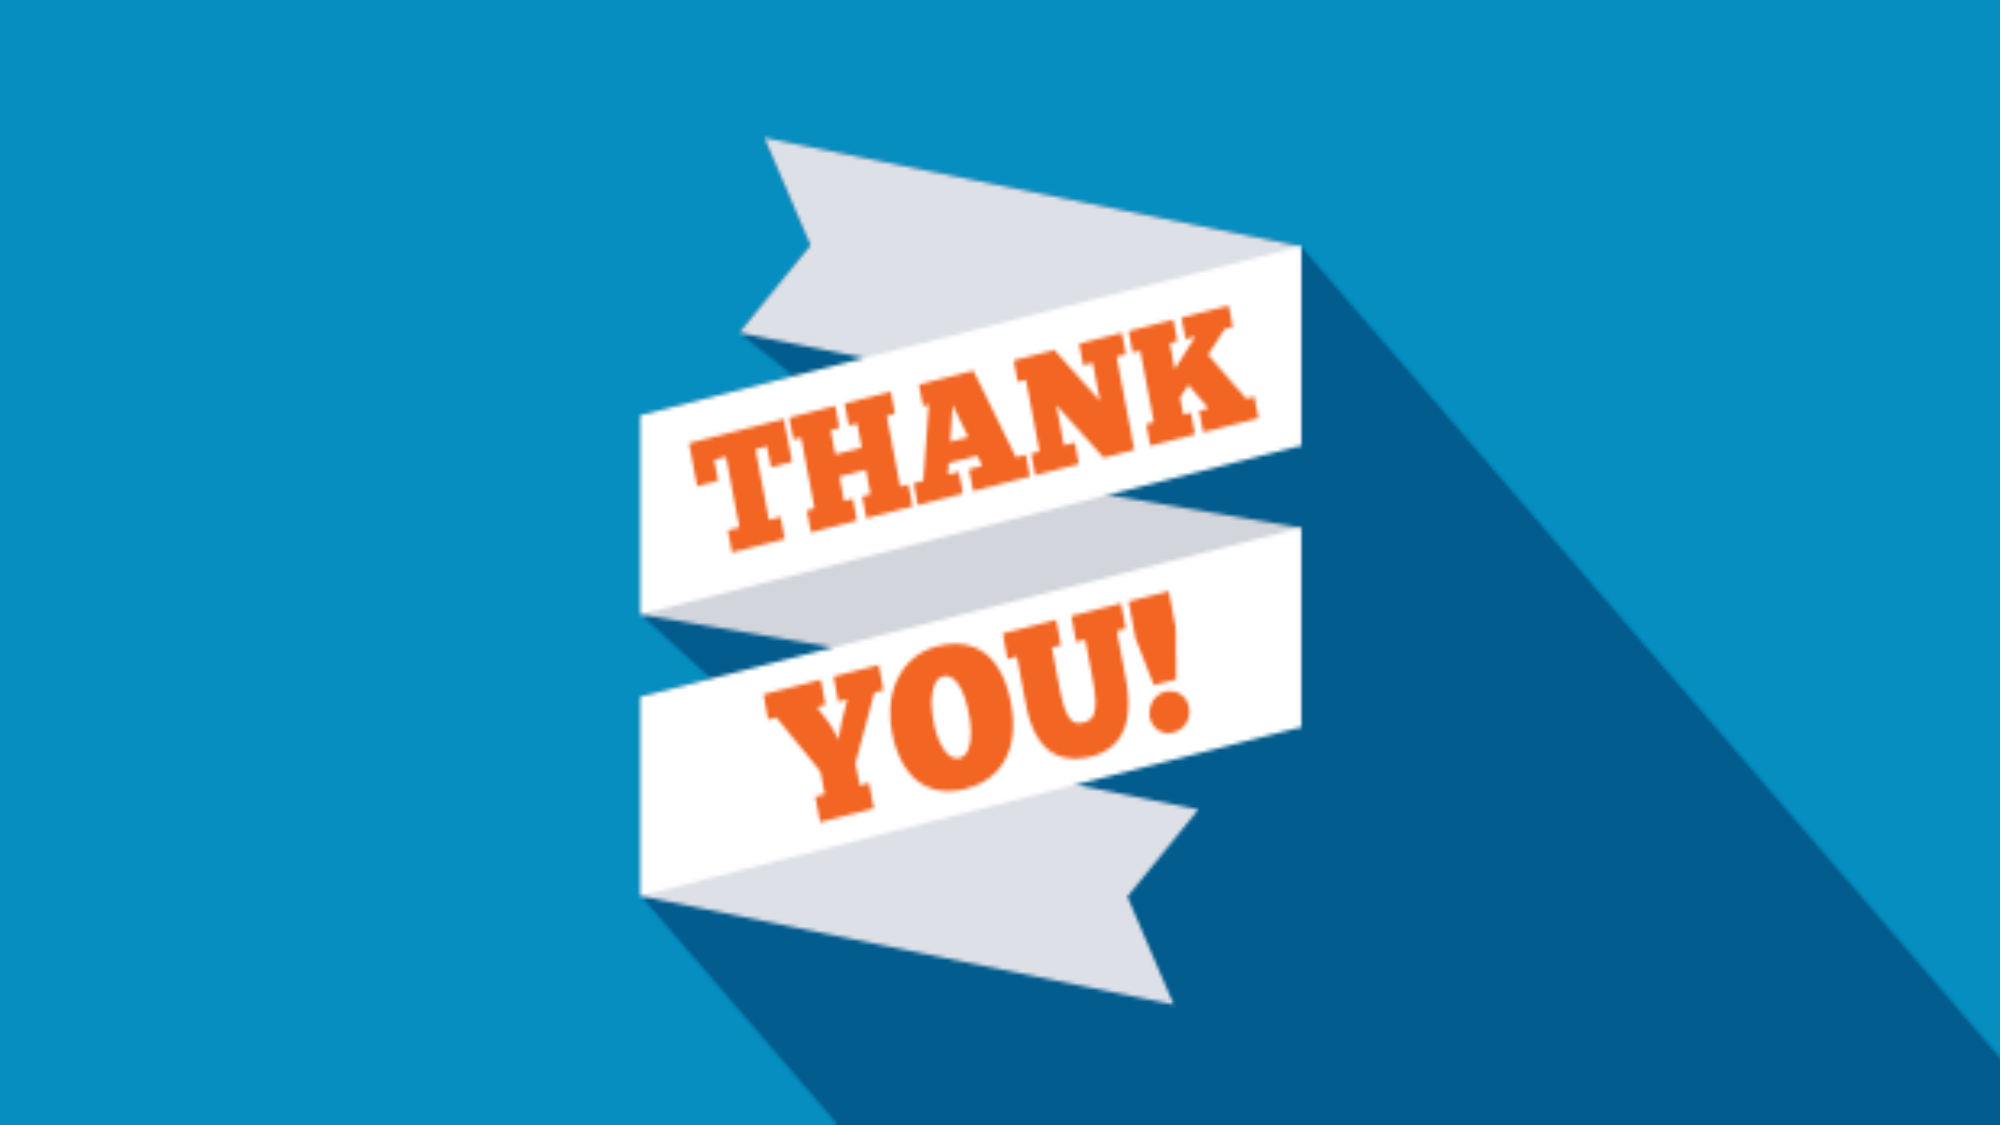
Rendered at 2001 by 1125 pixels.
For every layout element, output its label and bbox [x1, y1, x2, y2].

picture [638, 136, 2000, 1125]
